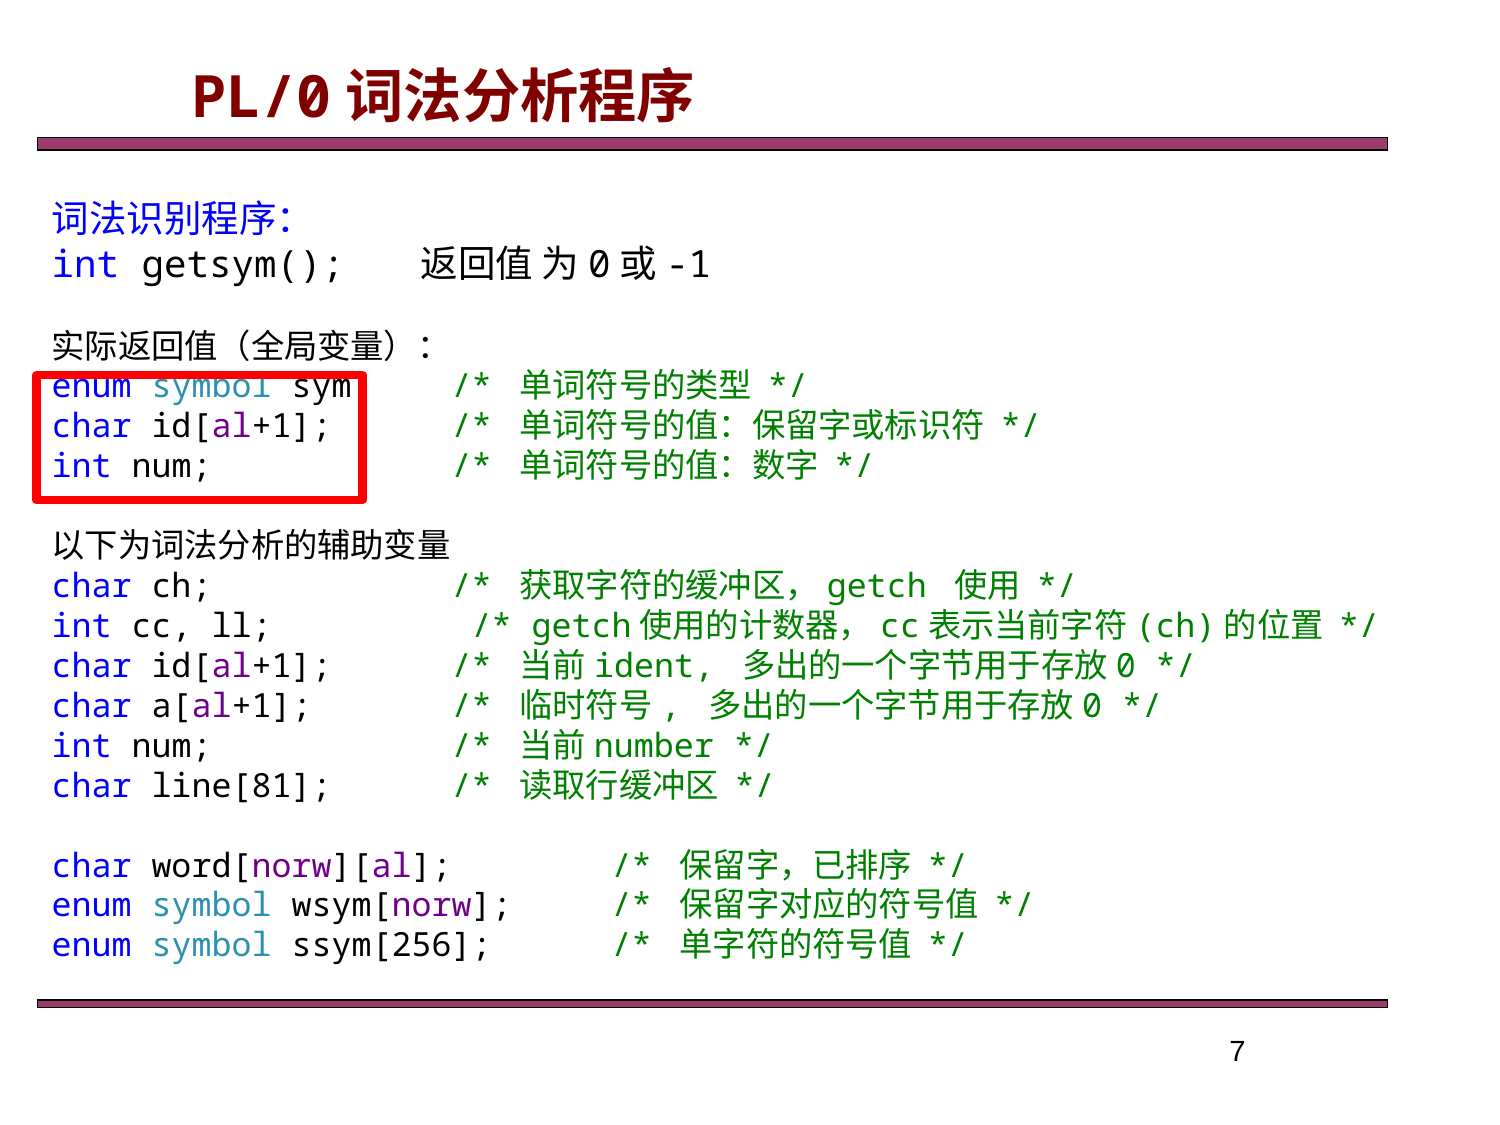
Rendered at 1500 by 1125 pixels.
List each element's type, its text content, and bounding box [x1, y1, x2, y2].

text_box [36, 375, 363, 500]
slide_number [1062, 1025, 1413, 1066]
text_box PL/0词法分析程序 [24, 51, 875, 137]
text_box 词法识别程序： int getsym(); 返回值 为0或-1 实际返回值（全局变量）： enum symbol sym; /* 单词符号的类型 */ char id[al+1]; /* 单词符号的值：保留字或标识符 */ int num; /* 单词符号的值：数字 */ 以下为词法分析的辅助变量 char ch; /* 获取字符的缓冲区，getch 使用 */ int cc, ll; /* getch使用的计数器，cc表示当前字符(ch)的位置 */ char id[al+1]; /* 当前ident, 多出的一个字节用于存放0 */ char a[al+1]; /* 临时符号, 多出的一个字节用于存放0 */ int num; /* 当前number */ char line[81]; /* 读取行缓冲区 */ char word[norw][al]; /* 保留字，已排序 */ enum symbol wsym[norw]; /* 保留字对应的符号值 */ enum symbol ssym[256]; /* 单字符的符号值 */ [36, 187, 1412, 971]
